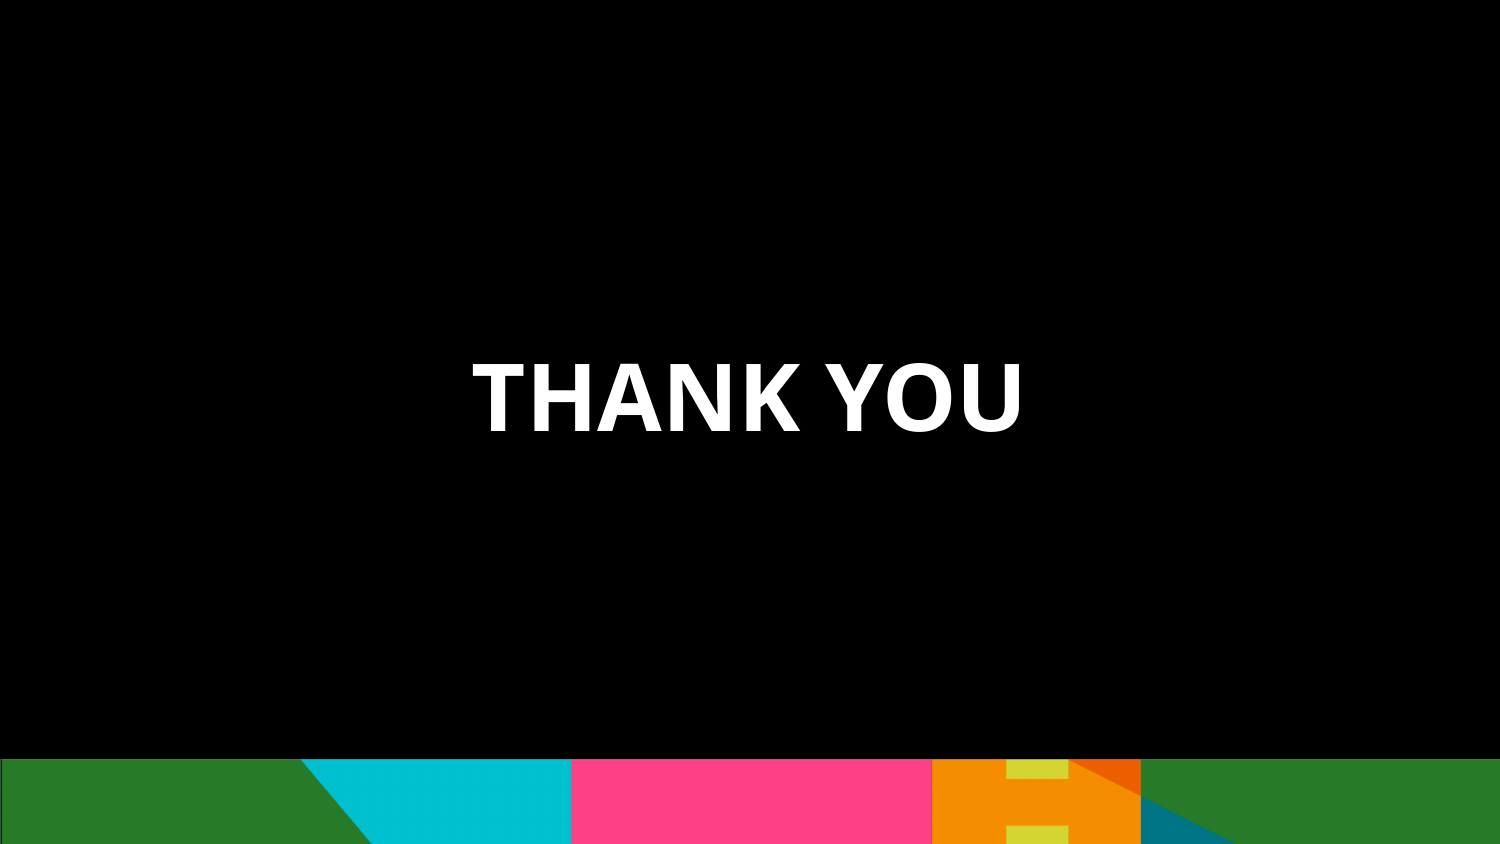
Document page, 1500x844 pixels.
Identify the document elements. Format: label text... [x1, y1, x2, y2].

title THANK YOU [187, 309, 1313, 451]
picture [2, 760, 1500, 844]
